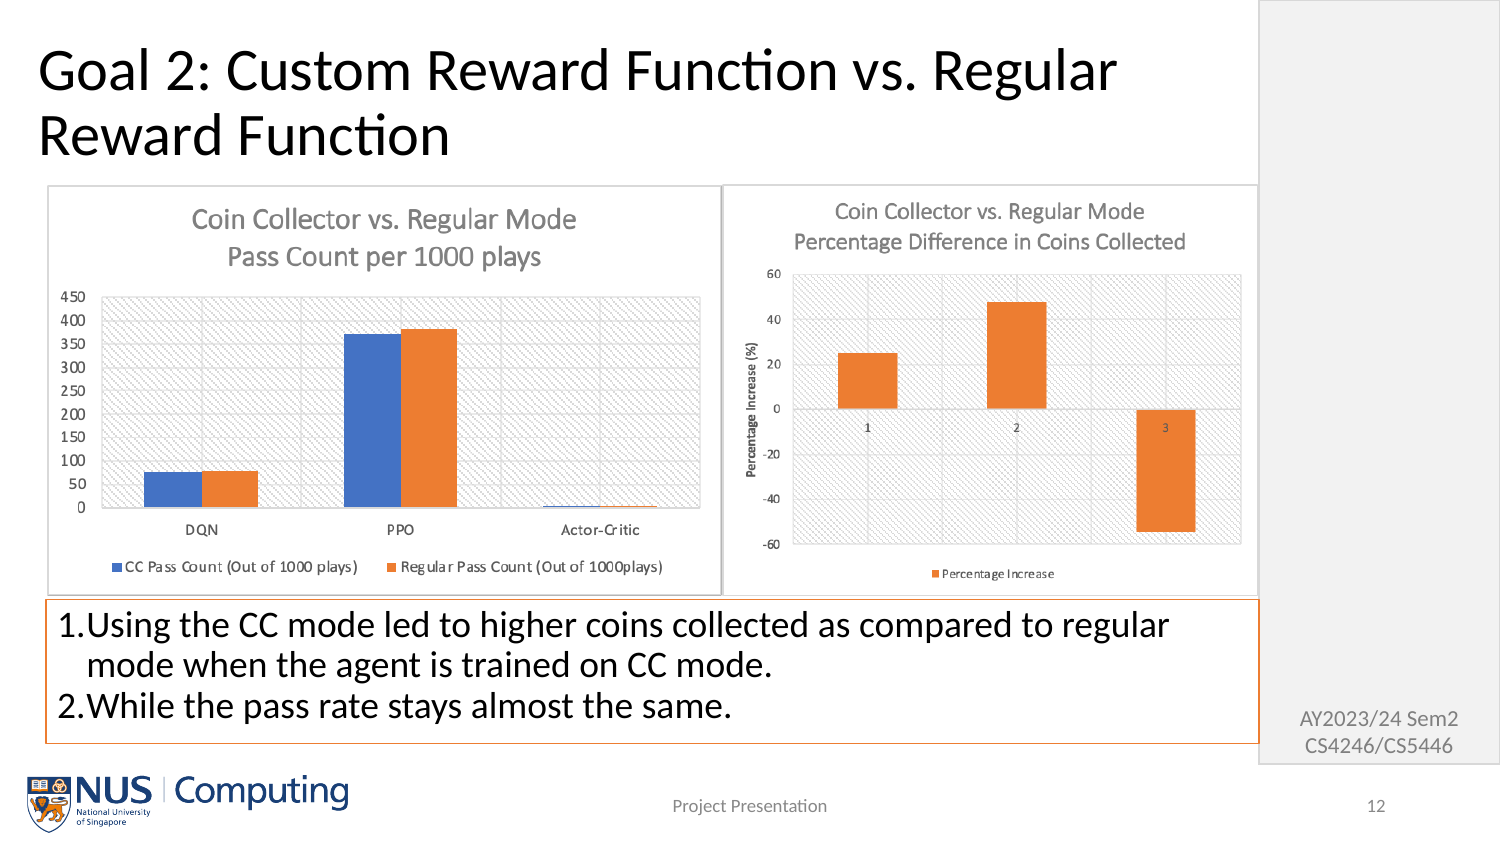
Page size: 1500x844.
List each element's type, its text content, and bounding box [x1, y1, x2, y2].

slide_number 12 [1059, 782, 1397, 827]
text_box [46, 184, 1258, 596]
title Goal 2: Custom Reward Function vs. Regular Reward Function [27, 21, 1259, 185]
picture [27, 775, 348, 833]
list Using the CC mode led to higher coins collected as compared to regular mode when the agent is trained on CC mode. While the pass rate stays almost the same. [45, 603, 1259, 744]
footer Project Presentation [496, 782, 1004, 827]
